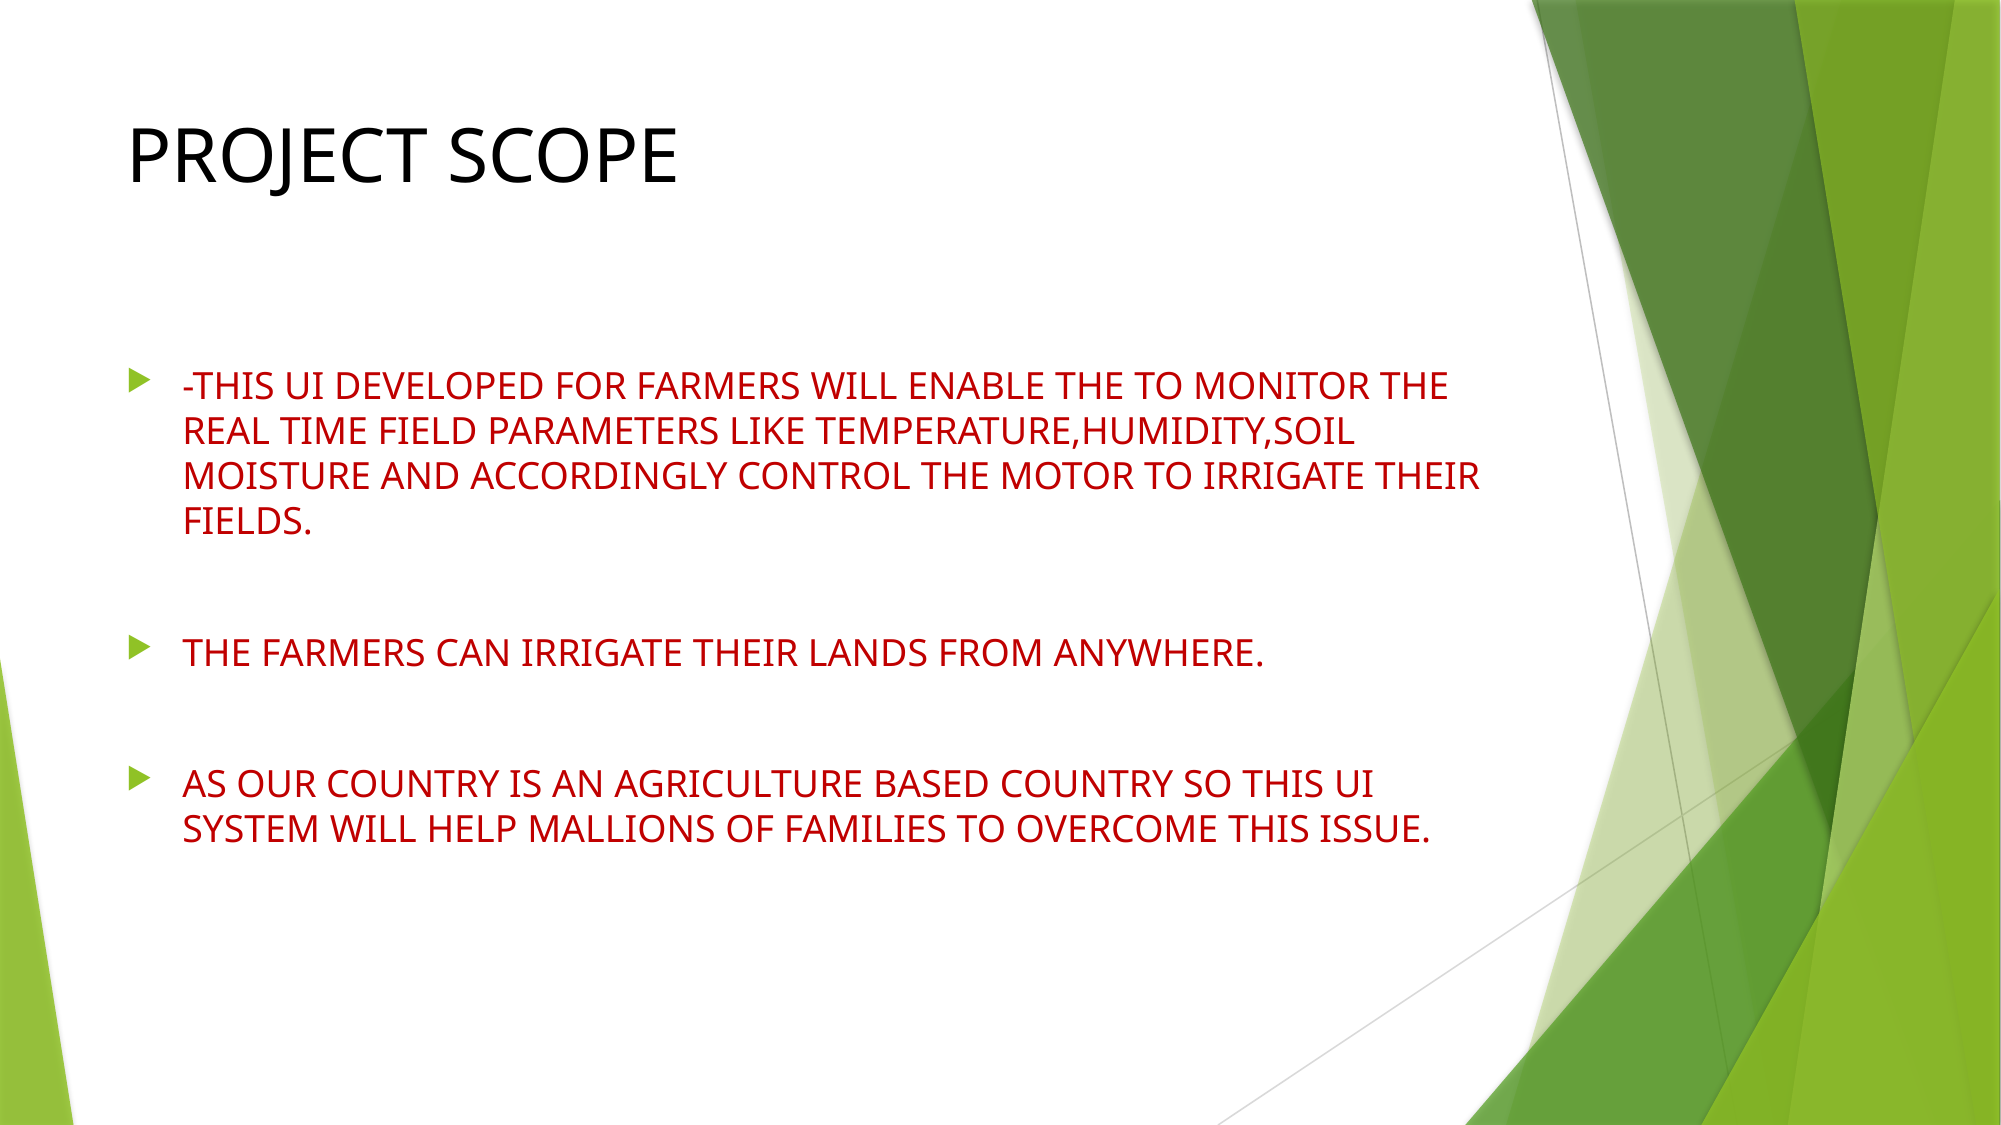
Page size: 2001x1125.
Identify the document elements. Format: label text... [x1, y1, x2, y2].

title PROJECT SCOPE [111, 99, 1522, 317]
list -THIS UI DEVELOPED FOR FARMERS WILL ENABLE THE TO MONITOR THE REAL TIME FIELD PARAMETERS LIKE TEMPERATURE,HUMIDITY,SOIL MOISTURE AND ACCORDINGLY CONTROL THE MOTOR TO IRRIGATE THEIR FIELDS. THE FARMERS CAN IRRIGATE THEIR LANDS FROM ANYWHERE. AS OUR COUNTRY IS AN AGRICULTURE BASED COUNTRY SO THIS UI SYSTEM WILL HELP MALLIONS OF FAMILIES TO OVERCOME THIS ISSUE. [111, 354, 1522, 992]
